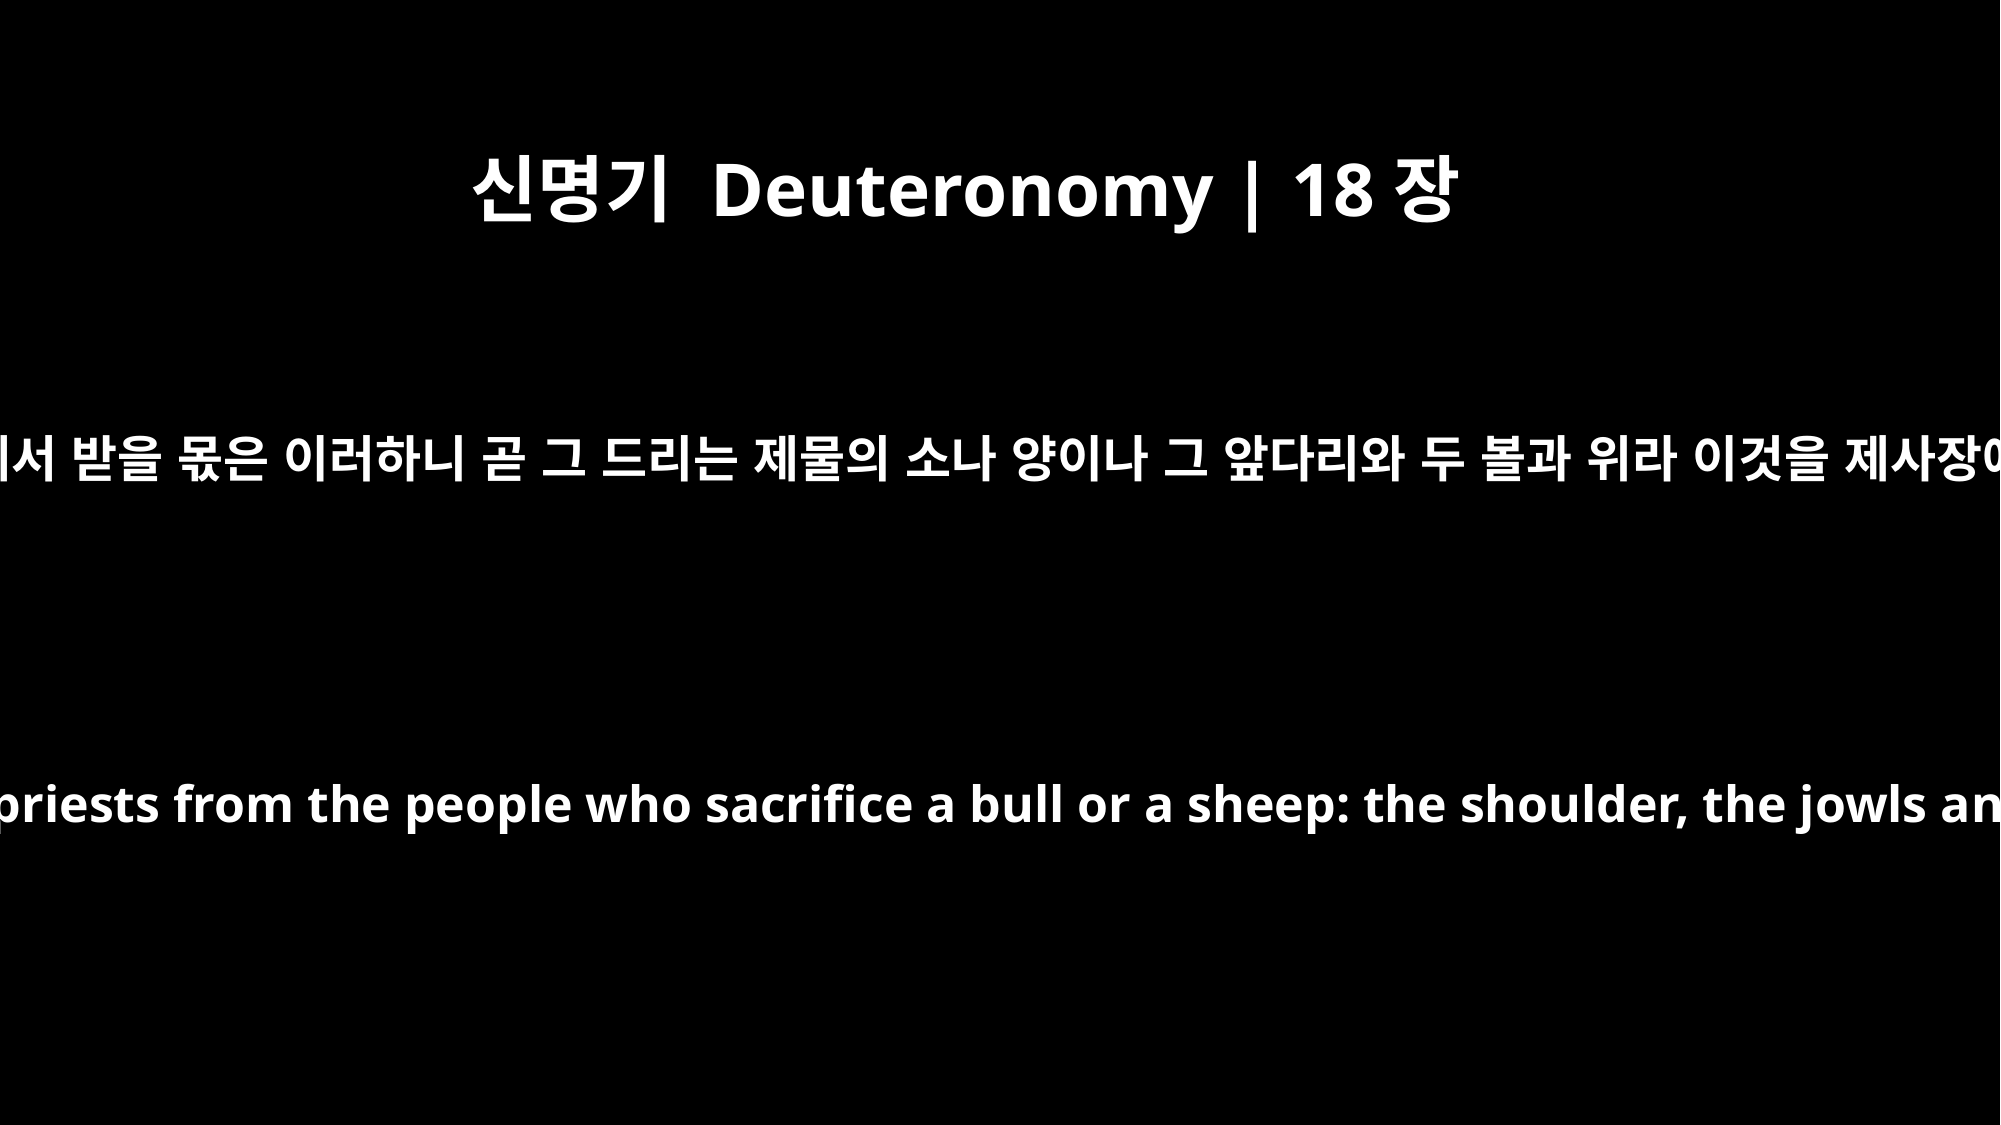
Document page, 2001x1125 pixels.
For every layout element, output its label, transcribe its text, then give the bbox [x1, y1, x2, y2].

text_box This is the share due the priests from the people who sacrifice a bull or a sheep: the shoulder, the jowls and the inner parts. [0, 764, 2000, 840]
text_box 3 제사장이 백성에게서 받을 몫은 이러하니 곧 그 드리는 제물의 소나 양이나 그 앞다리와 두 볼과 위라 이것을 제사장에게 줄 것이요 [0, 359, 2000, 495]
text_box 신명기 Deuteronomy | 18장 [456, 136, 1476, 239]
